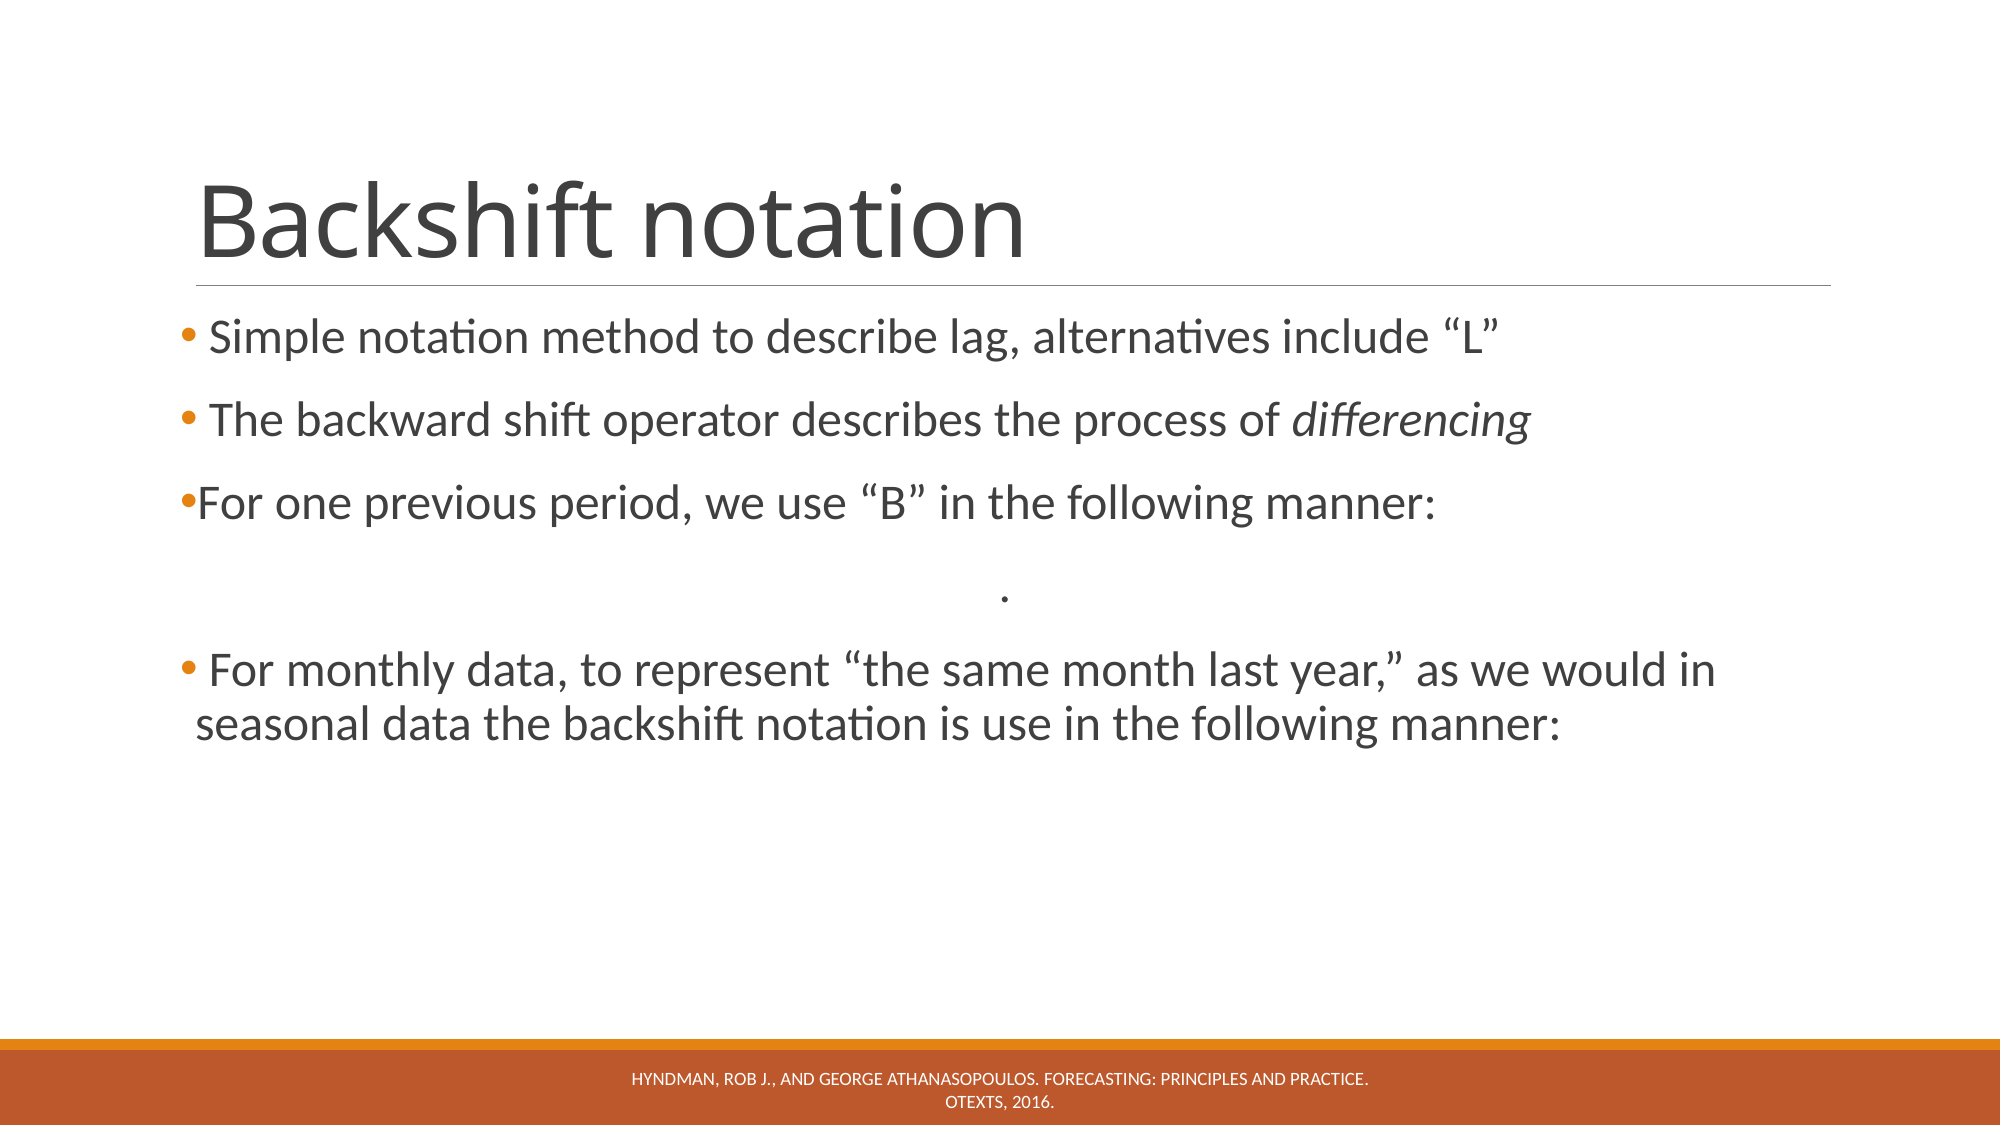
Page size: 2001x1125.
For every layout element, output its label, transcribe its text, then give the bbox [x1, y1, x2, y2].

title Backshift notation [180, 47, 1830, 285]
footer Hyndman, Rob J., and George Athanasopoulos. Forecasting: Principles and Practice. OTexts, 2016. [604, 1059, 1396, 1120]
